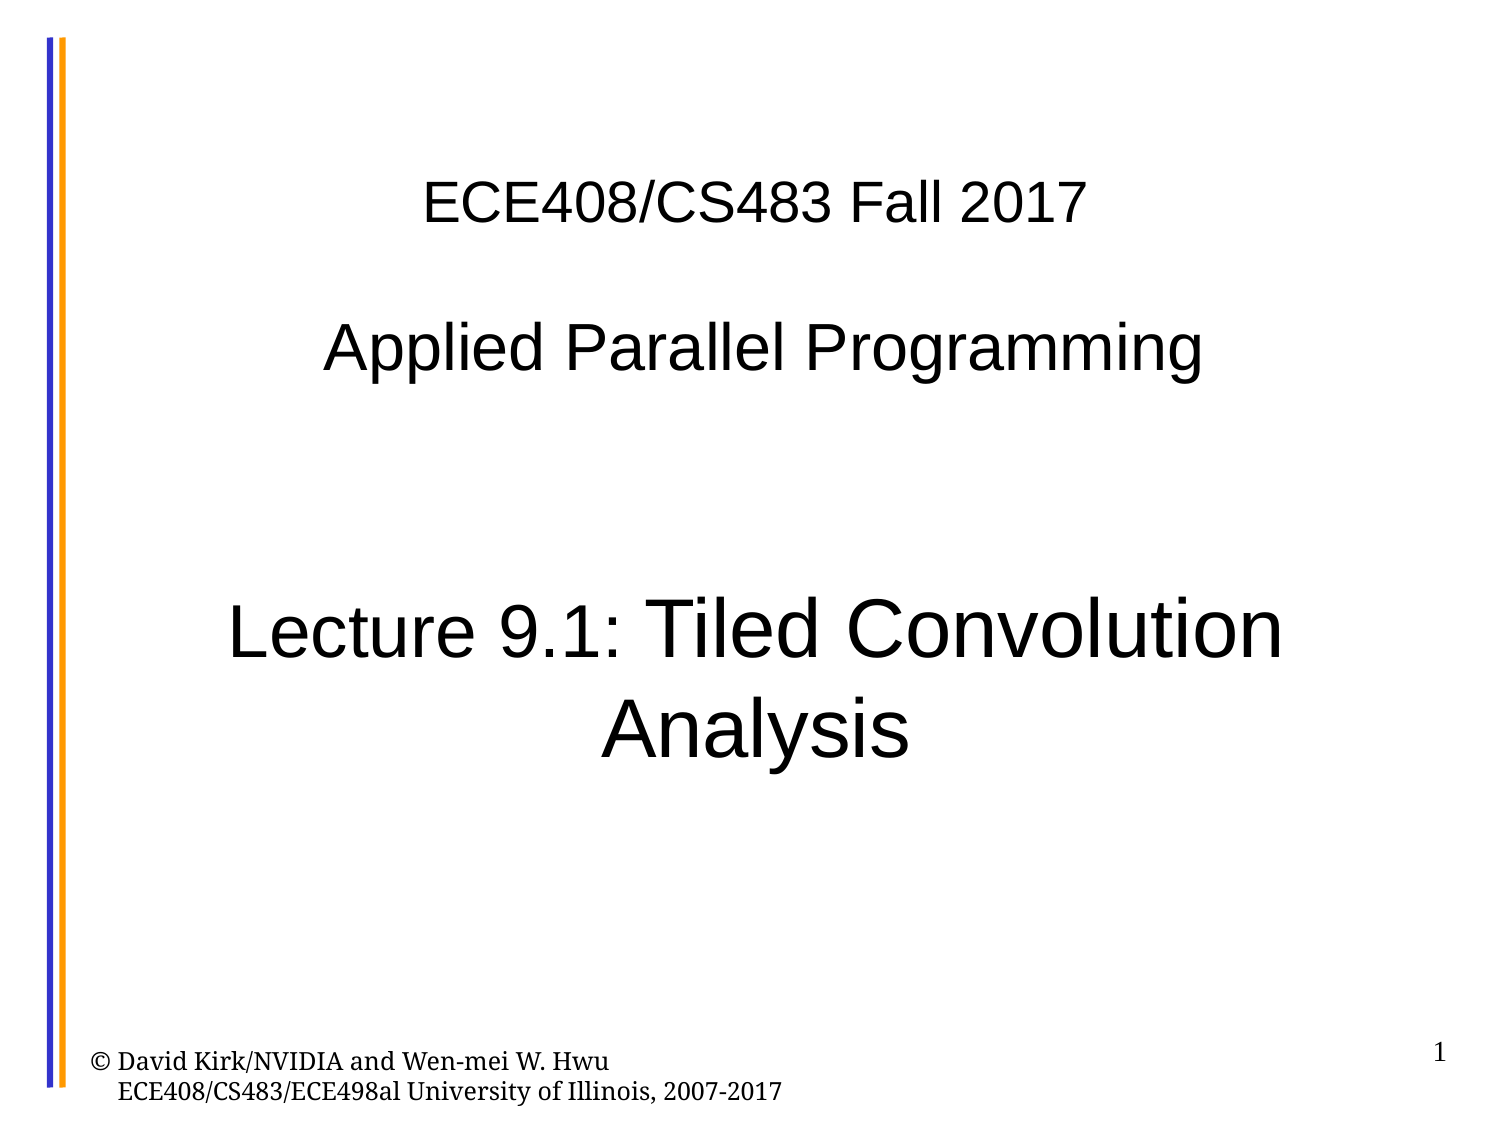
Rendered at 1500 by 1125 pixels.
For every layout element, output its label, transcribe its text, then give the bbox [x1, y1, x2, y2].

slide_number 1 [1149, 1024, 1463, 1101]
title ECE408/CS483 Fall 2017 Applied Parallel Programming Lecture 9.1: Tiled Convolution Analysis [75, 375, 1438, 563]
footer © David Kirk/NVIDIA and Wen-mei W. Hwu ECE408/CS483/ECE498al University of Illinois, 2007-2017 [74, 1037, 801, 1113]
